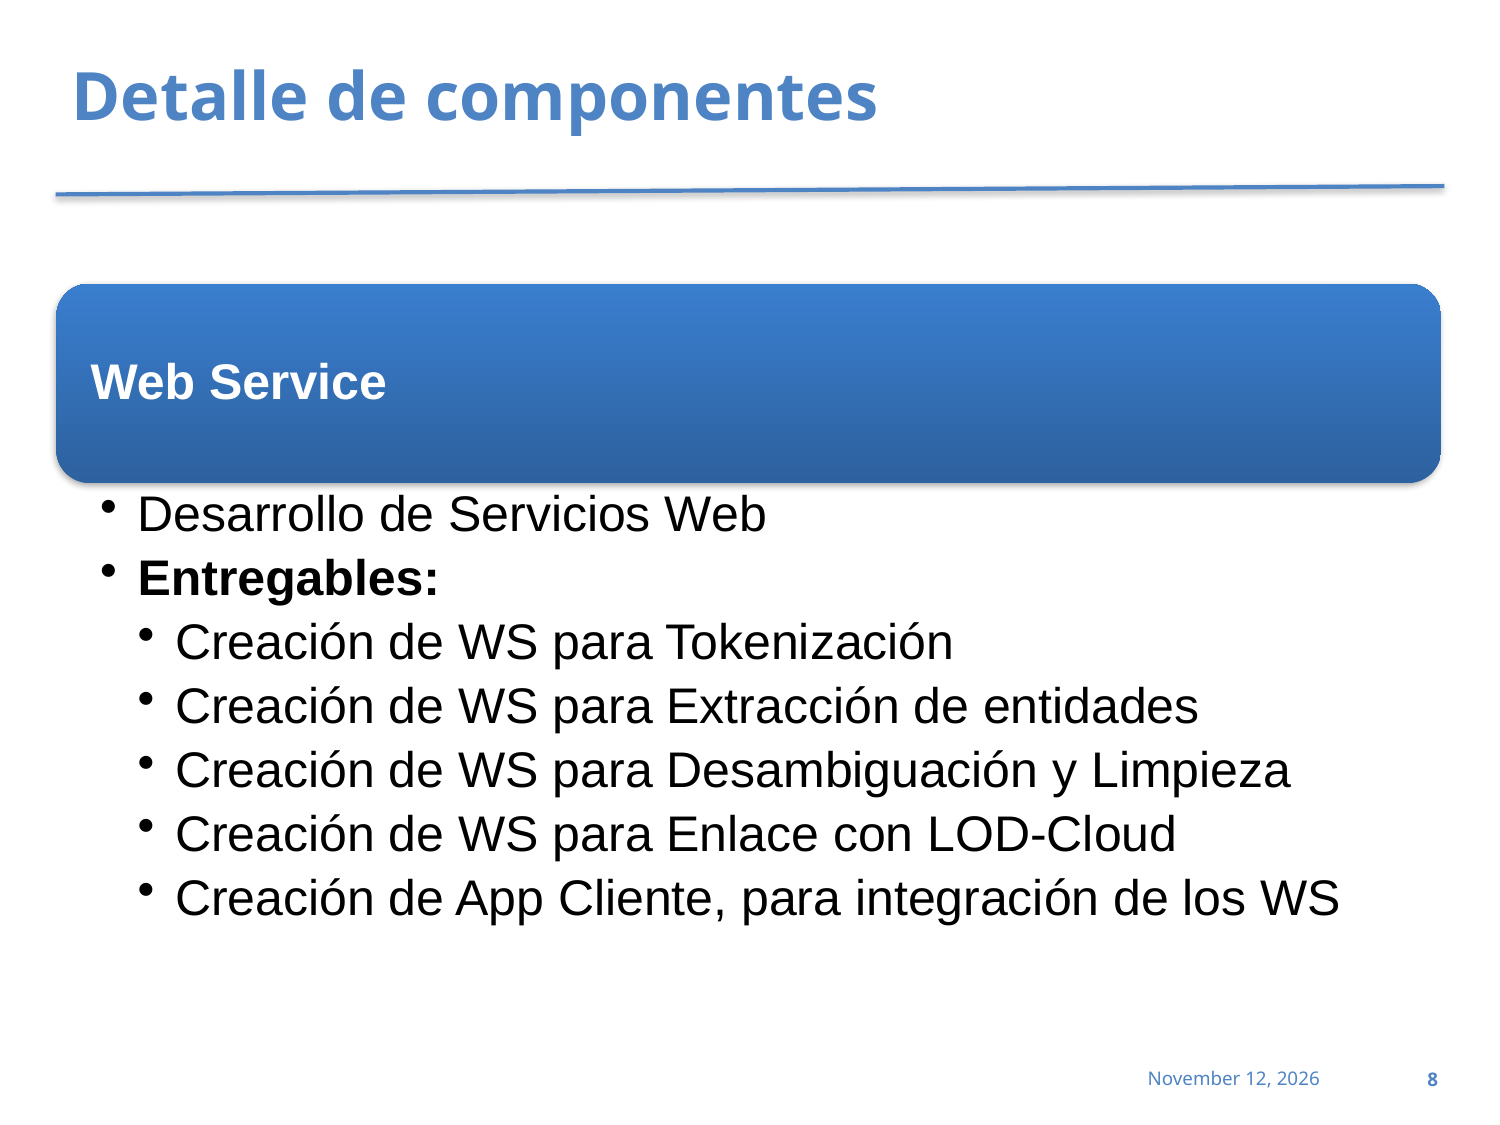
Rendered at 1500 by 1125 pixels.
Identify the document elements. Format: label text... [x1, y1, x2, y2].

slide_number 8 [1390, 1059, 1454, 1104]
title Detalle de componentes [56, 44, 1442, 143]
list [56, 219, 1442, 990]
